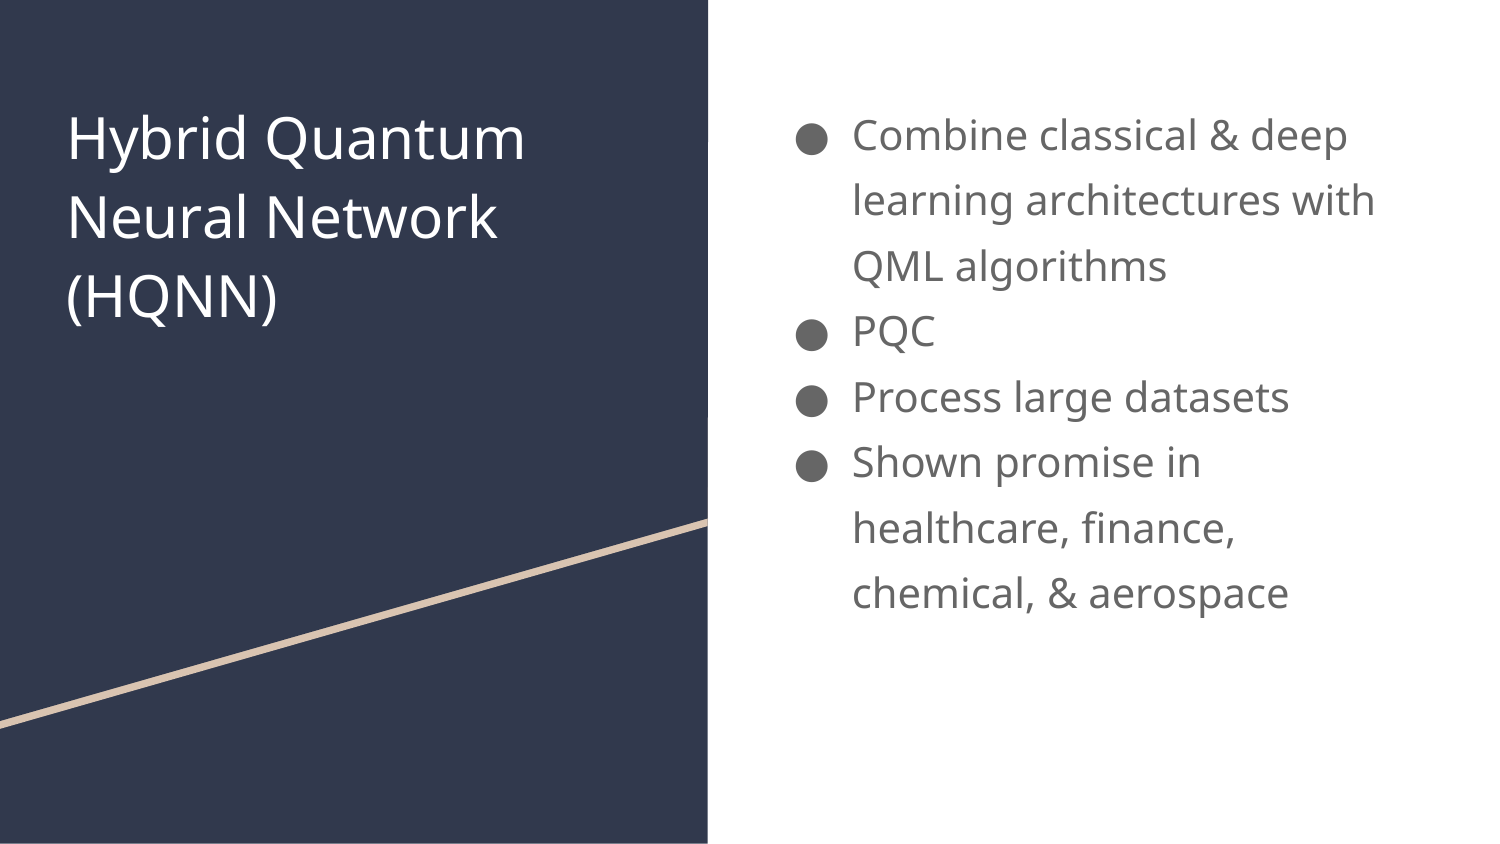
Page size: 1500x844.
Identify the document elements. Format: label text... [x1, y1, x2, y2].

title Hybrid Quantum Neural Network (HQNN) [51, 82, 660, 494]
list Combine classical & deep learning architectures with QML algorithms PQC Process large datasets Shown promise in healthcare, finance, chemical, & aerospace [761, 82, 1446, 755]
